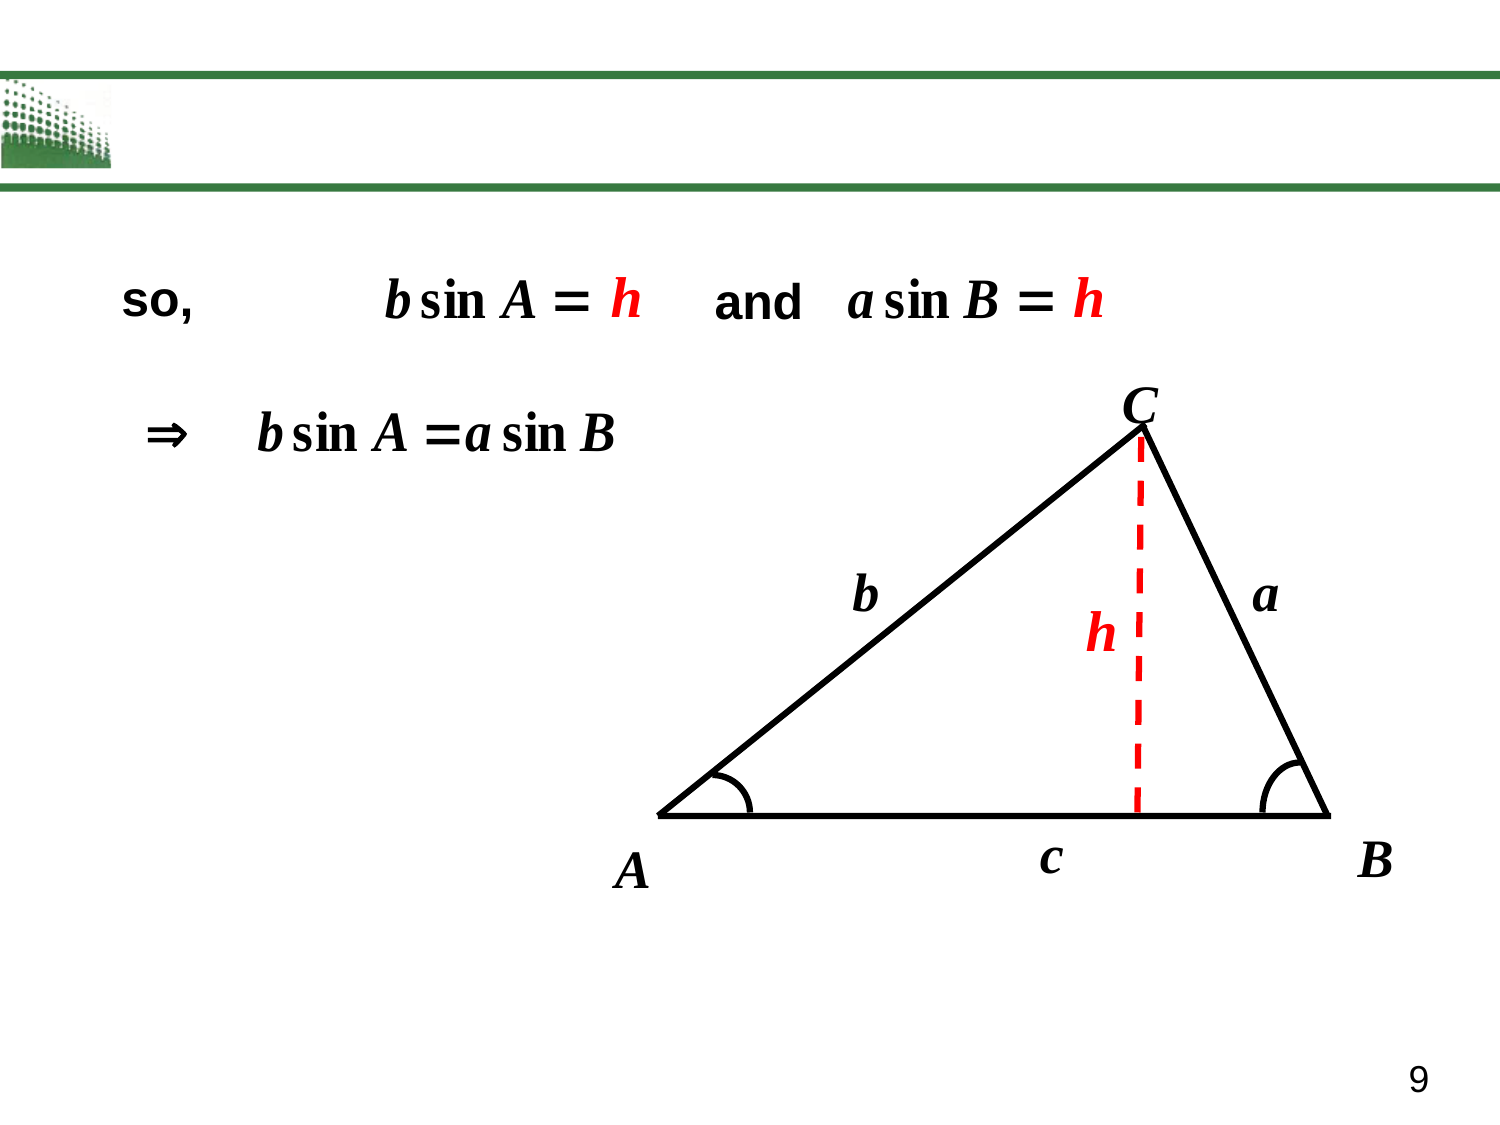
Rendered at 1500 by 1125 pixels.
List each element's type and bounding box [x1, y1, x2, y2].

text_box [137, 399, 599, 477]
picture [0, 80, 113, 172]
text_box [106, 259, 1125, 344]
text_box [599, 362, 1413, 908]
